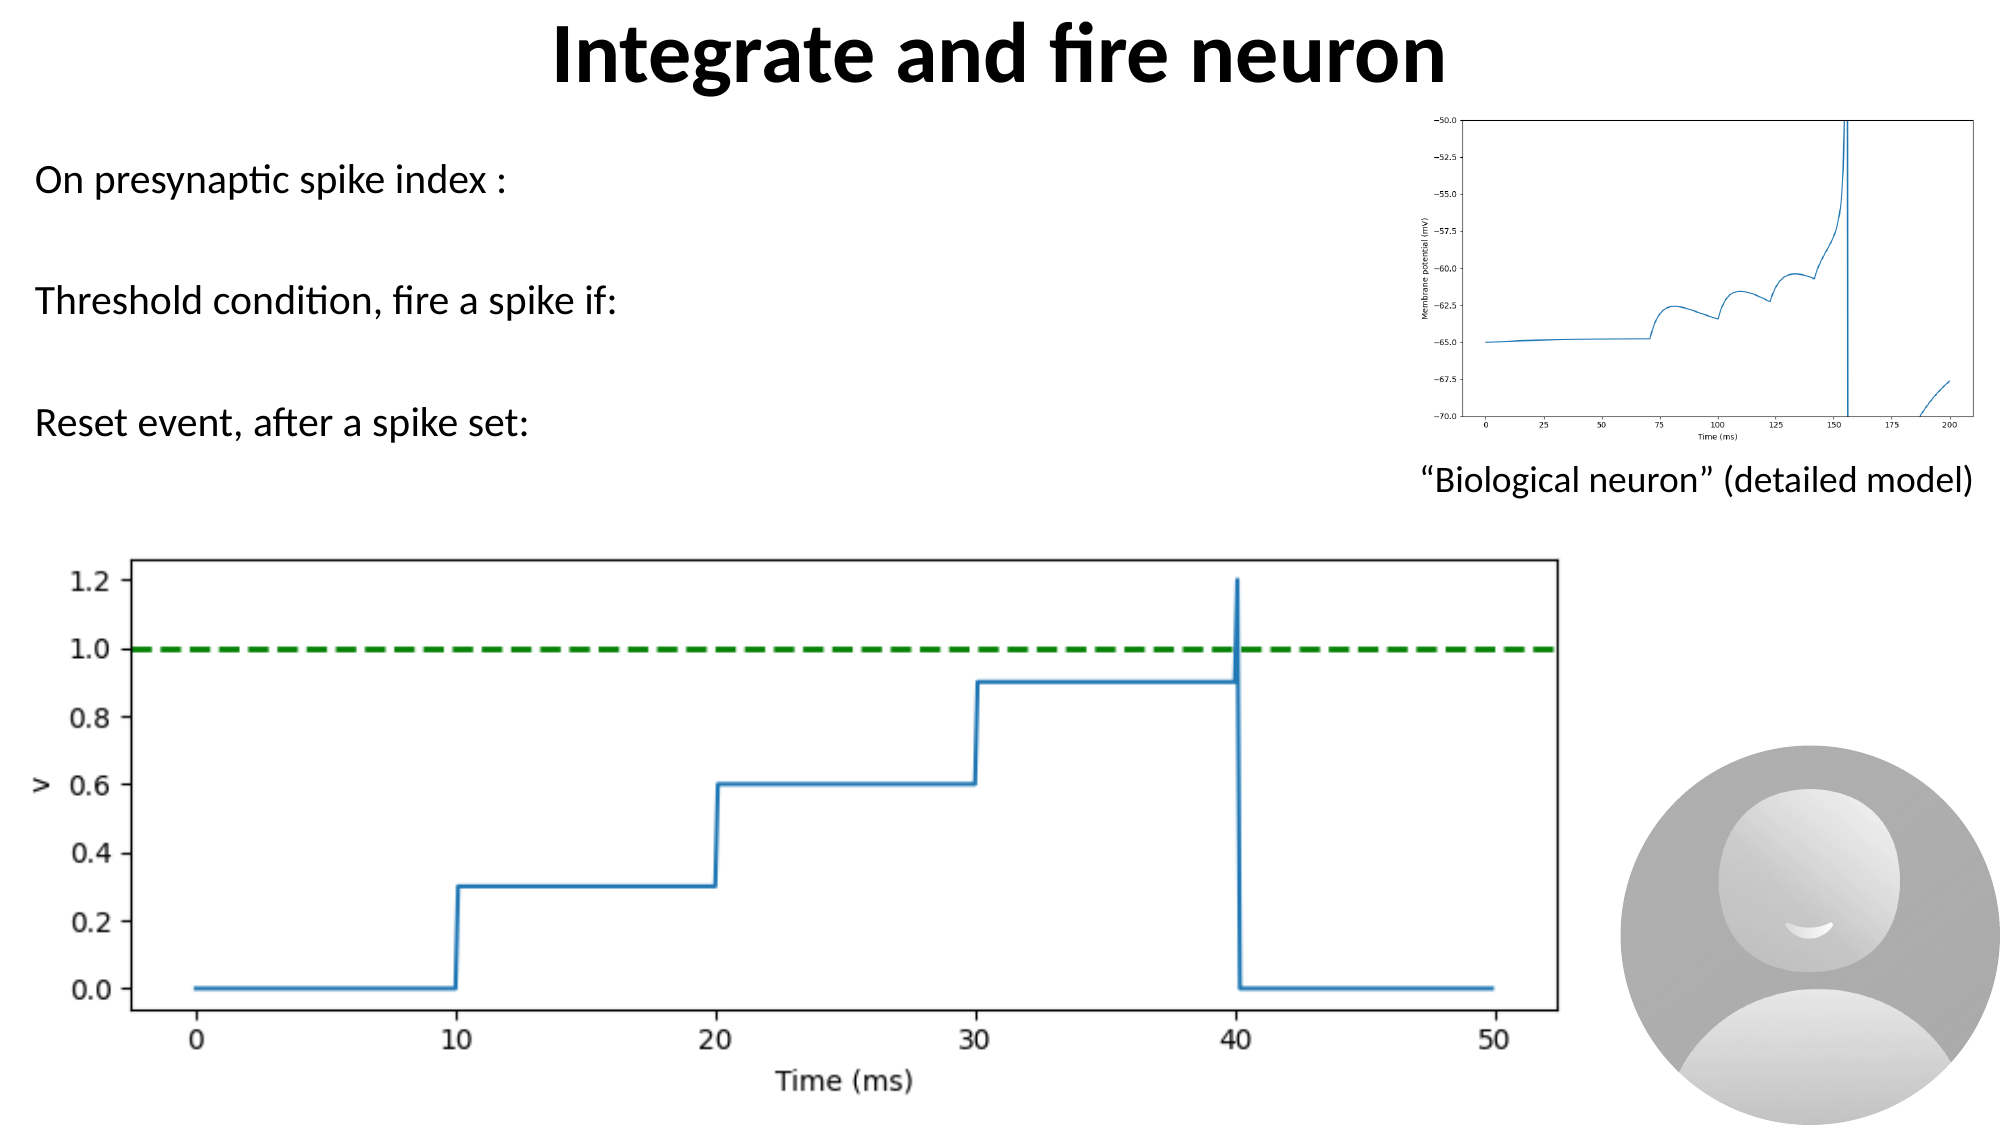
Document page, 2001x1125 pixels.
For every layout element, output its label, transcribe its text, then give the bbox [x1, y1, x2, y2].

title Integrate and fire neuron [0, 0, 2000, 109]
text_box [1400, 108, 1994, 509]
picture [1620, 745, 2000, 1125]
picture [0, 530, 1587, 1125]
